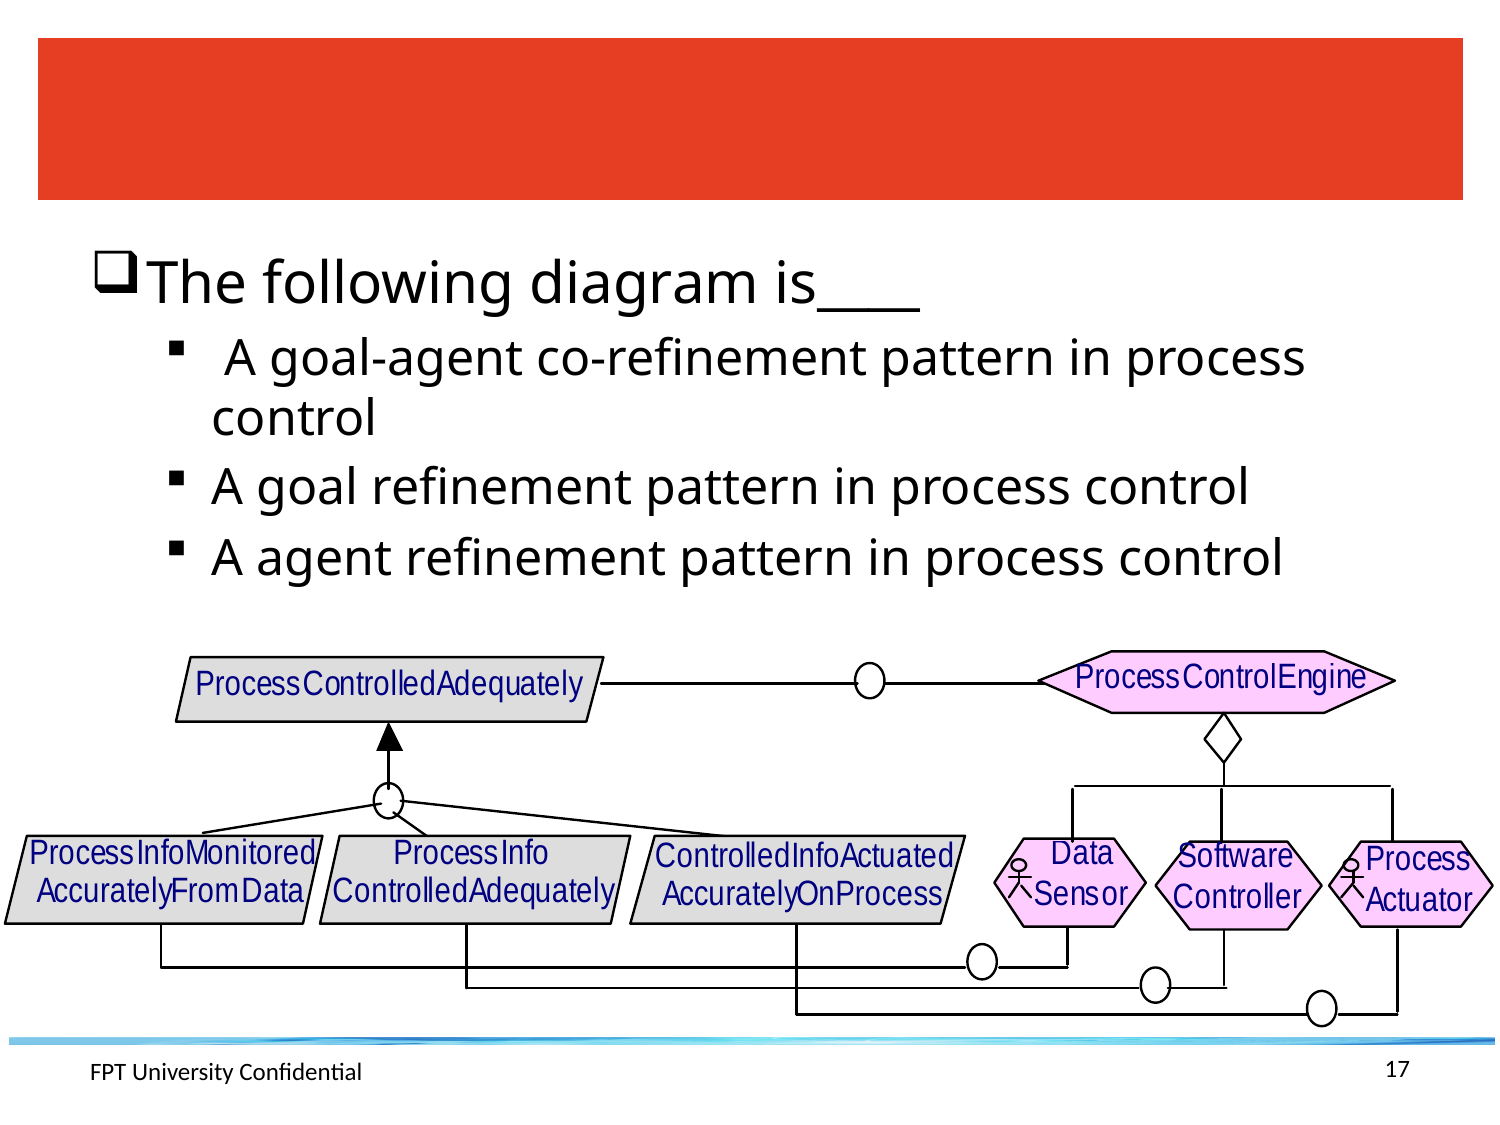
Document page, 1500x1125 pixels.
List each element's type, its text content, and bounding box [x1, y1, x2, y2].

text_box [0, 624, 1500, 1047]
list The following diagram is____ A goal-agent co-refinement pattern in process control A goal refinement pattern in process control A agent refinement pattern in process control [75, 237, 1425, 623]
